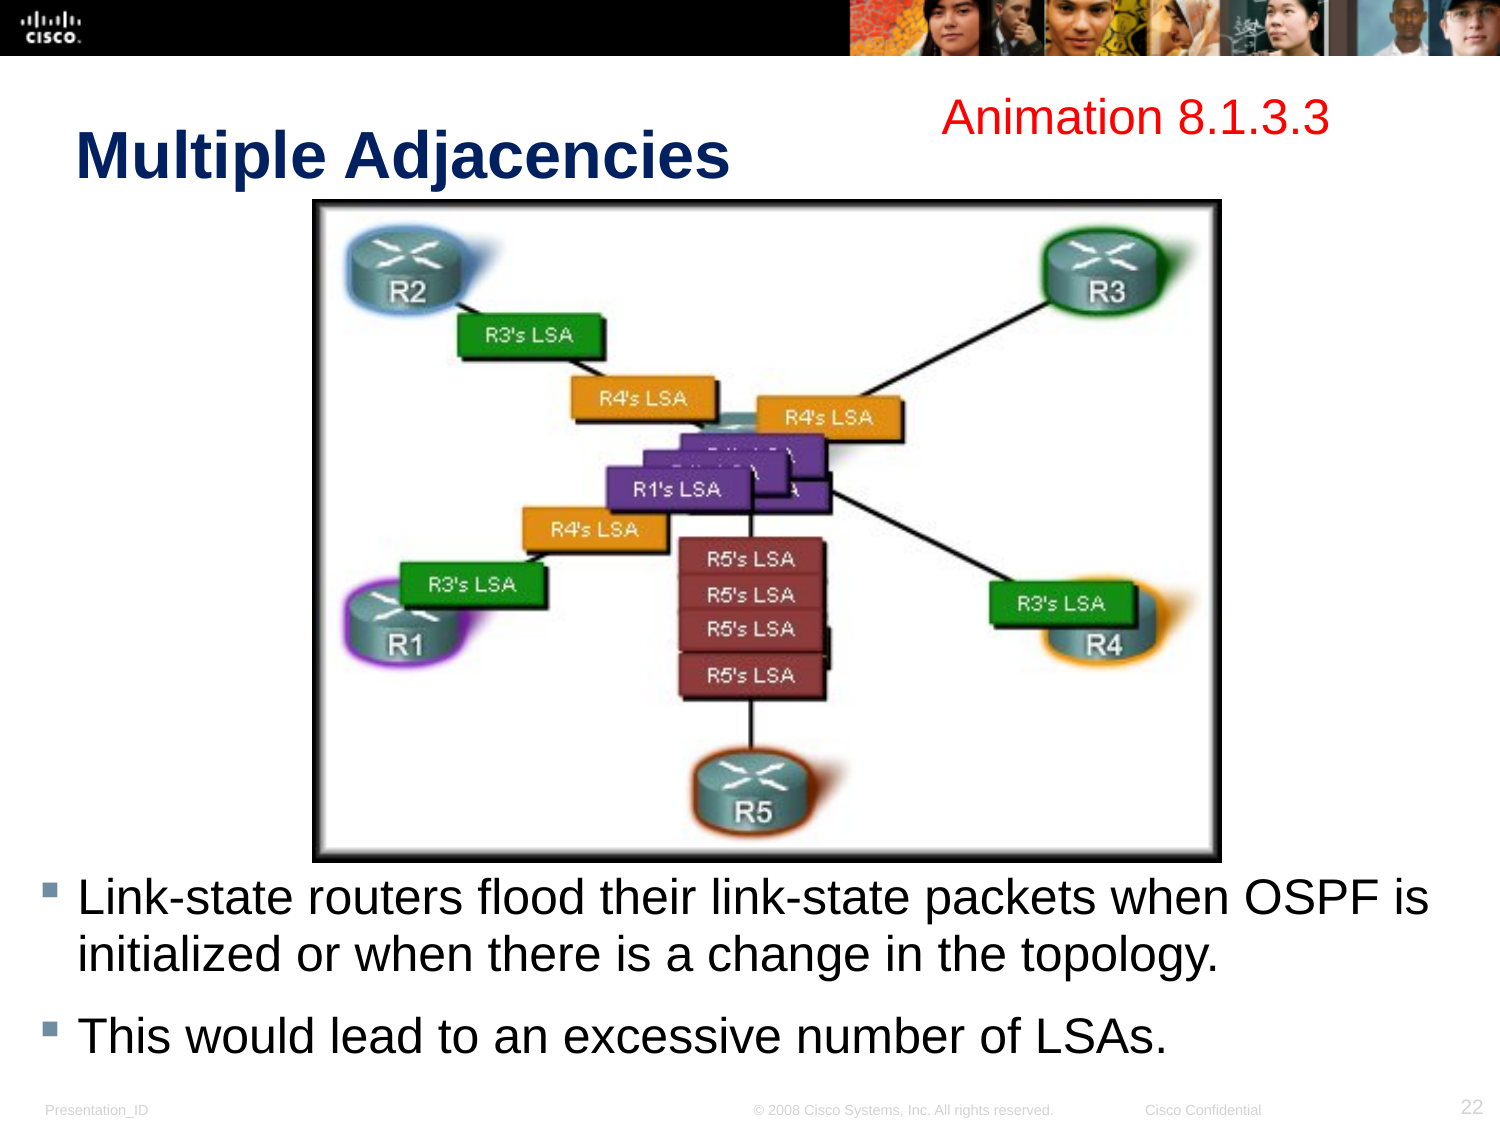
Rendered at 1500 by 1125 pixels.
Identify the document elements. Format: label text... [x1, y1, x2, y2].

list Link-state routers flood their link-state packets when OSPF is initialized or when there is a change in the topology. This would lead to an excessive number of LSAs. [24, 862, 1476, 1088]
picture [312, 199, 1223, 863]
picture [0, 0, 1500, 56]
title Multiple Adjacencies [62, 62, 1399, 201]
text_box Animation 8.1.3.3 [926, 83, 1346, 153]
